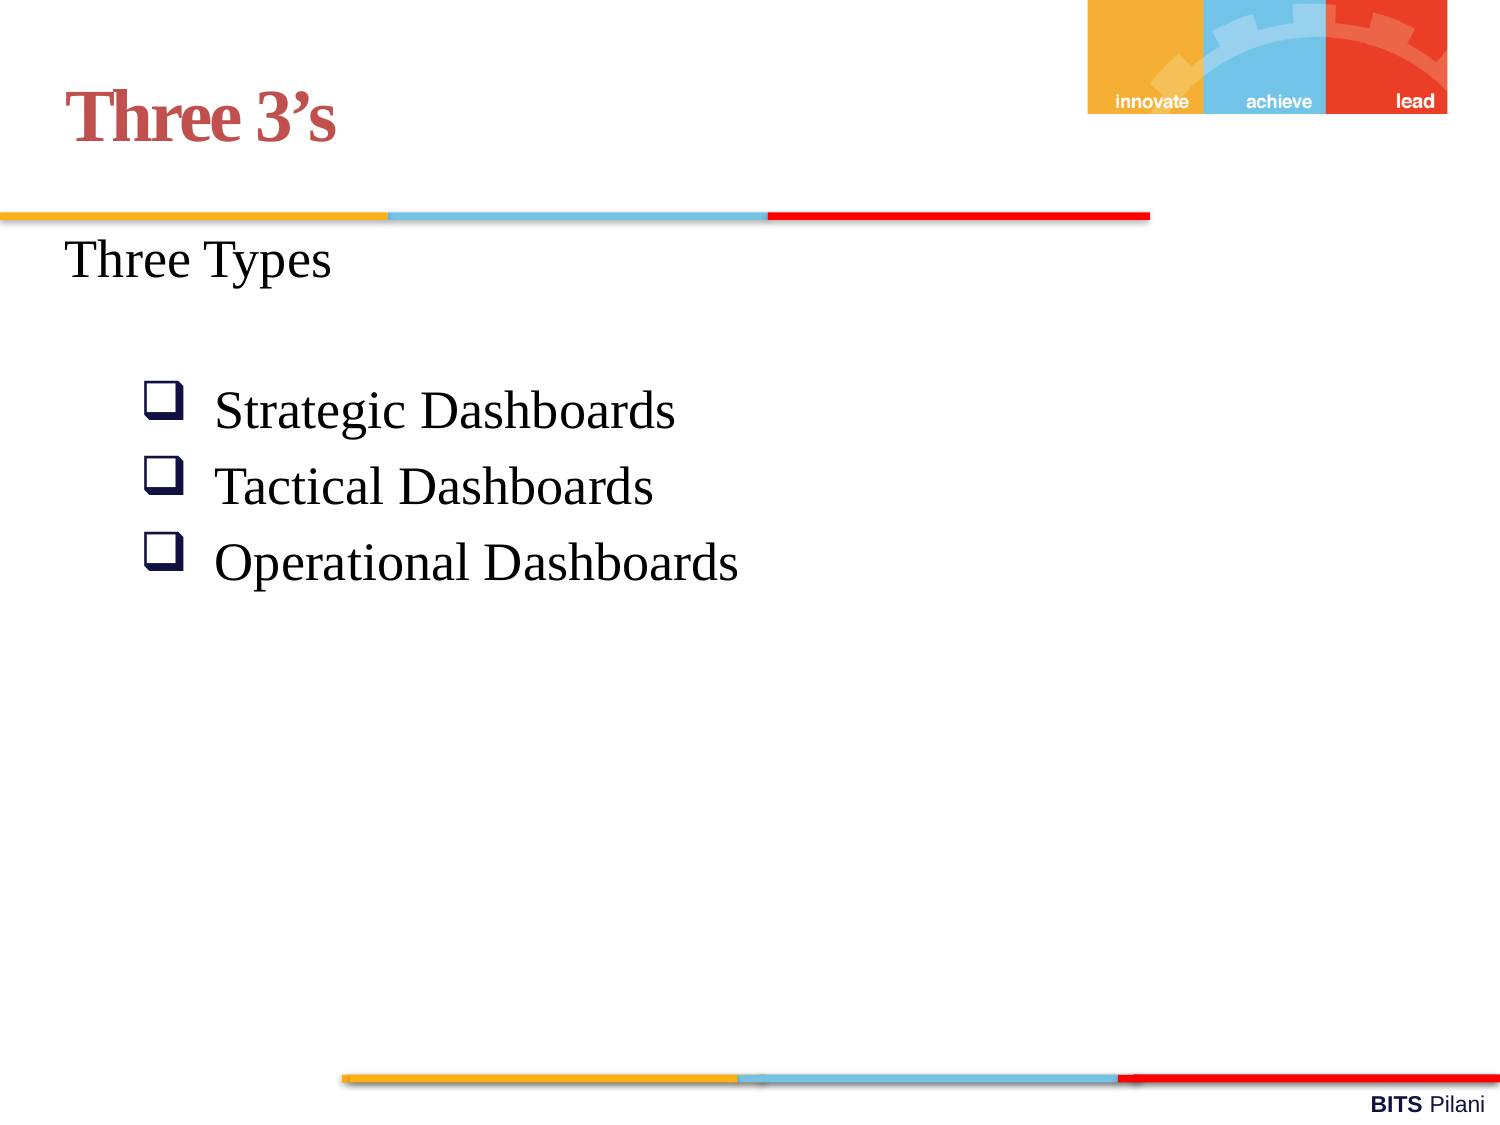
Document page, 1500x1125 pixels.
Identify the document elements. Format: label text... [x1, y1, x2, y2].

picture [1087, 0, 1448, 114]
text_box Three Types Strategic Dashboards Tactical Dashboards Operational Dashboards [50, 215, 1473, 977]
list Three 3’s [49, 24, 1088, 213]
